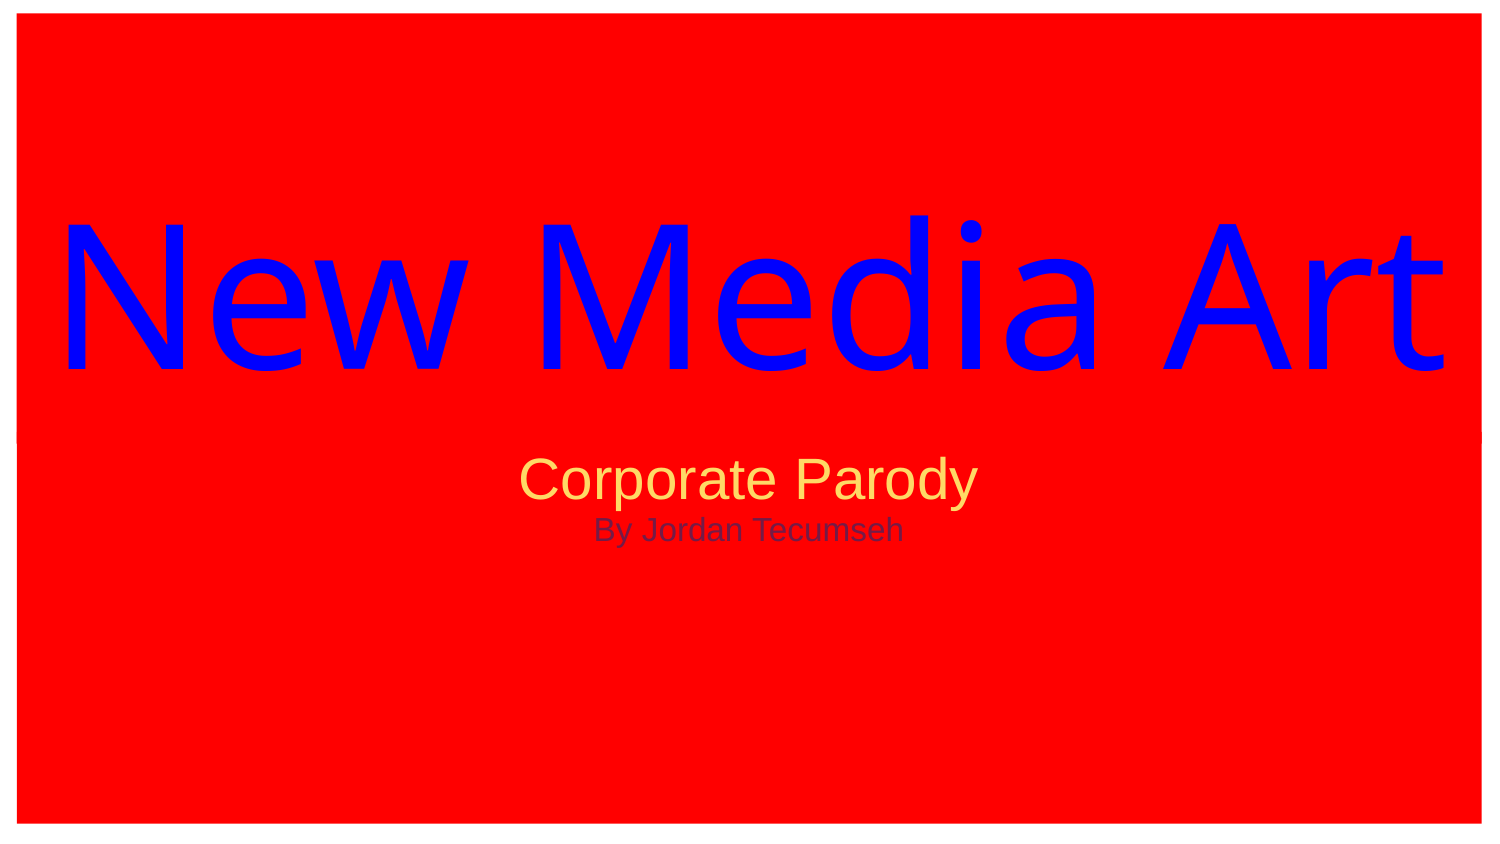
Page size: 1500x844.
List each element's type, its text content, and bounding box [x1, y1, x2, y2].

title New Media Art [16, 13, 1482, 431]
subtitle Corporate Parody By Jordan Tecumseh [16, 431, 1482, 824]
